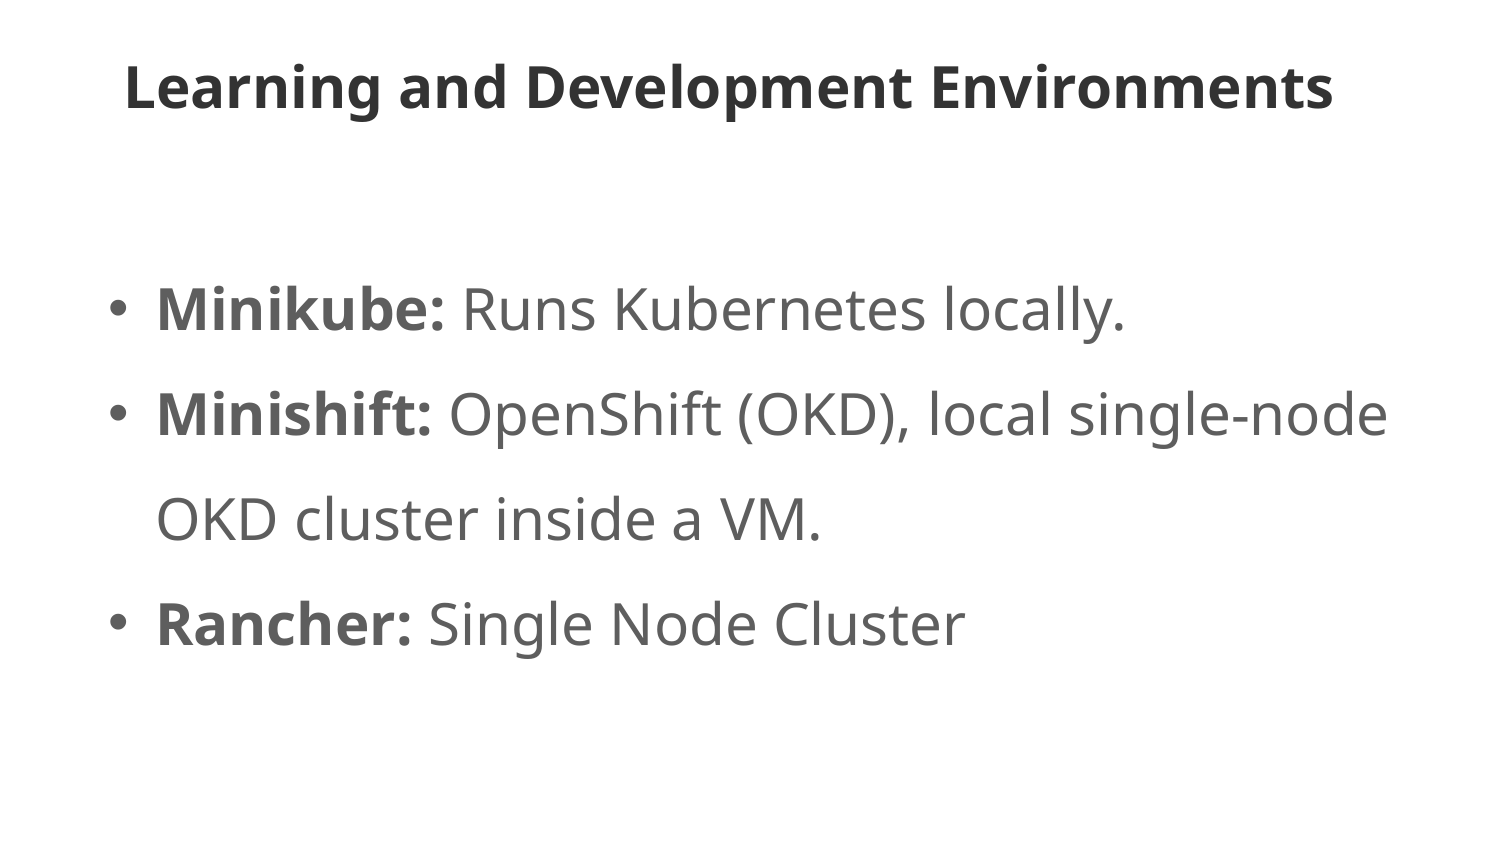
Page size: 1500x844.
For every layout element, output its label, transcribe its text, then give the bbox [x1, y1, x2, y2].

text_box Learning and Development Environments [120, 47, 1393, 124]
text_box Minikube: Runs Kubernetes locally. Minishift: OpenShift (OKD), local single-node OKD cluster inside a VM. Rancher: Single Node Cluster [99, 228, 1401, 665]
